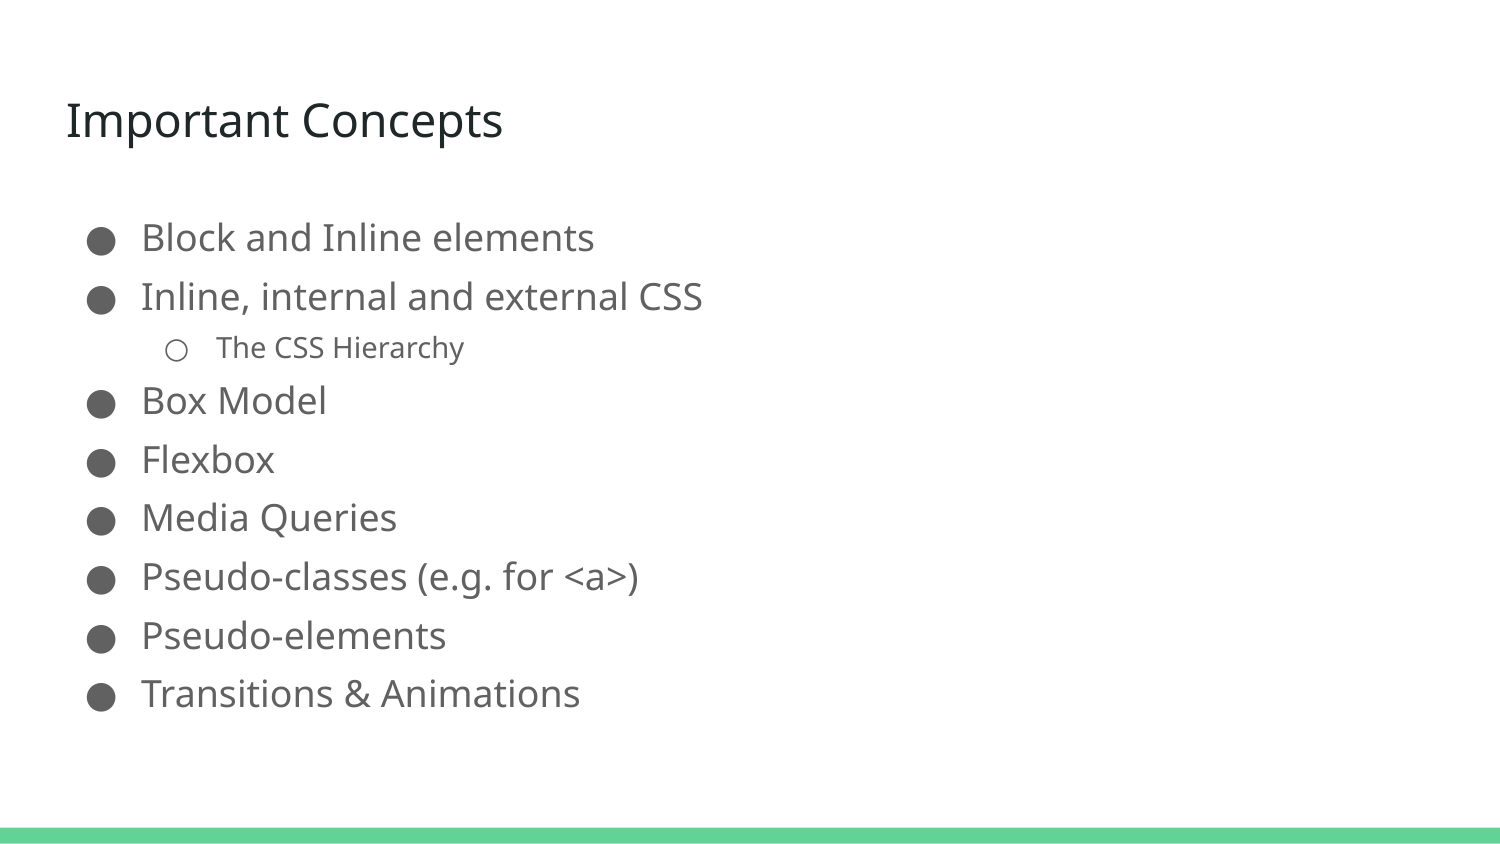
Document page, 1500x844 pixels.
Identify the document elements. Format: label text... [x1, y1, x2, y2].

title Important Concepts [51, 72, 1449, 167]
list Block and Inline elements Inline, internal and external CSS The CSS Hierarchy Box Model Flexbox Media Queries Pseudo-classes (e.g. for <a>) Pseudo-elements Transitions & Animations [51, 189, 1449, 750]
